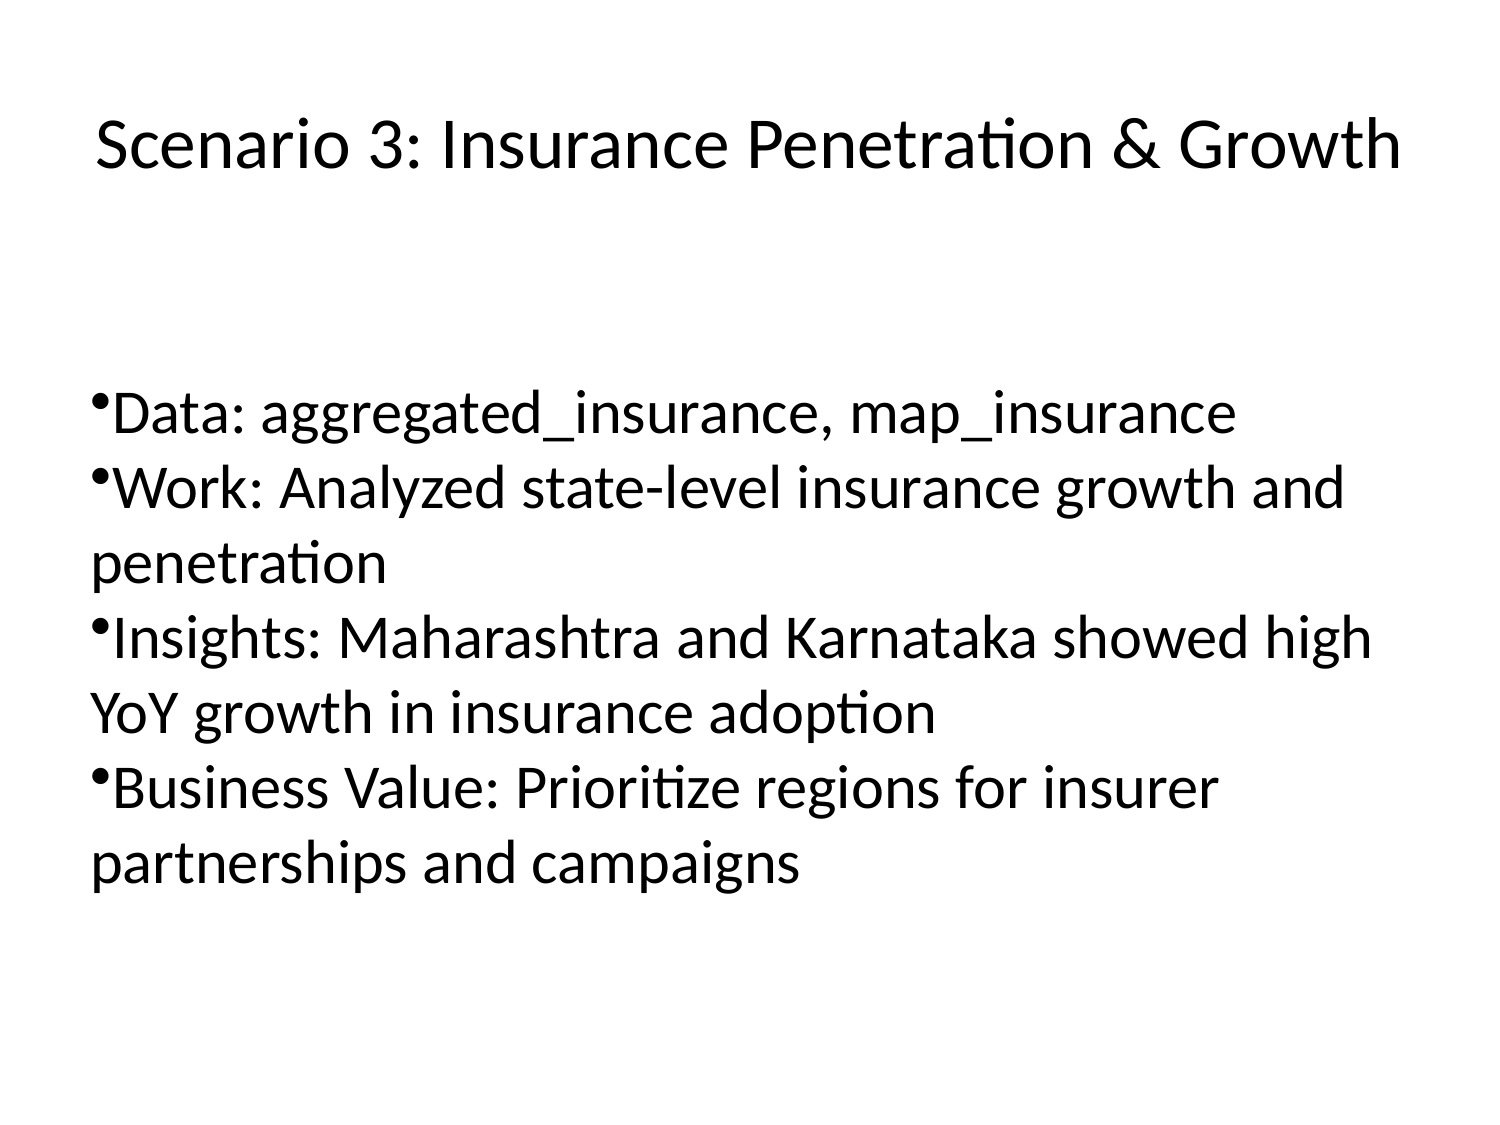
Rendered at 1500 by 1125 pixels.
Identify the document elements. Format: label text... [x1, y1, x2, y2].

list Data: aggregated_insurance, map_insurance Work: Analyzed state-level insurance growth and penetration Insights: Maharashtra and Karnataka showed high YoY growth in insurance adoption Business Value: Prioritize regions for insurer partnerships and campaigns [75, 307, 1439, 961]
title Scenario 3: Insurance Penetration & Growth [75, 45, 1425, 233]
